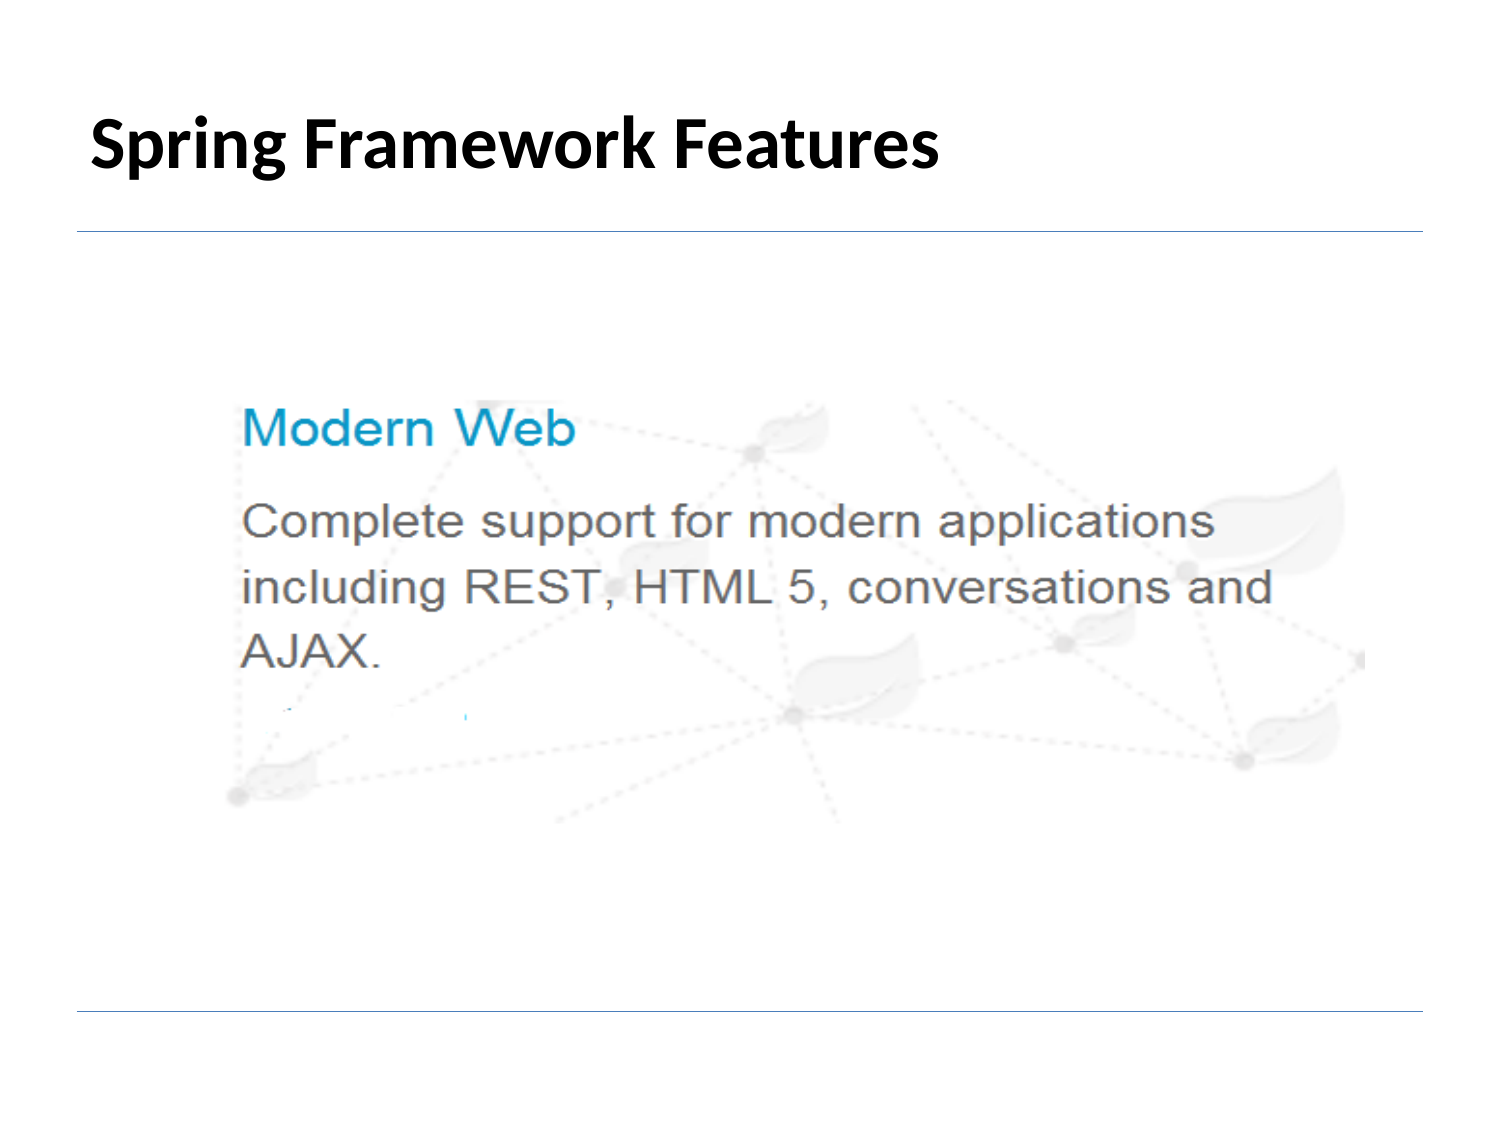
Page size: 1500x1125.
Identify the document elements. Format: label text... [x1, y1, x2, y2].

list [218, 326, 1365, 900]
title Spring Framework Features [75, 45, 1425, 233]
